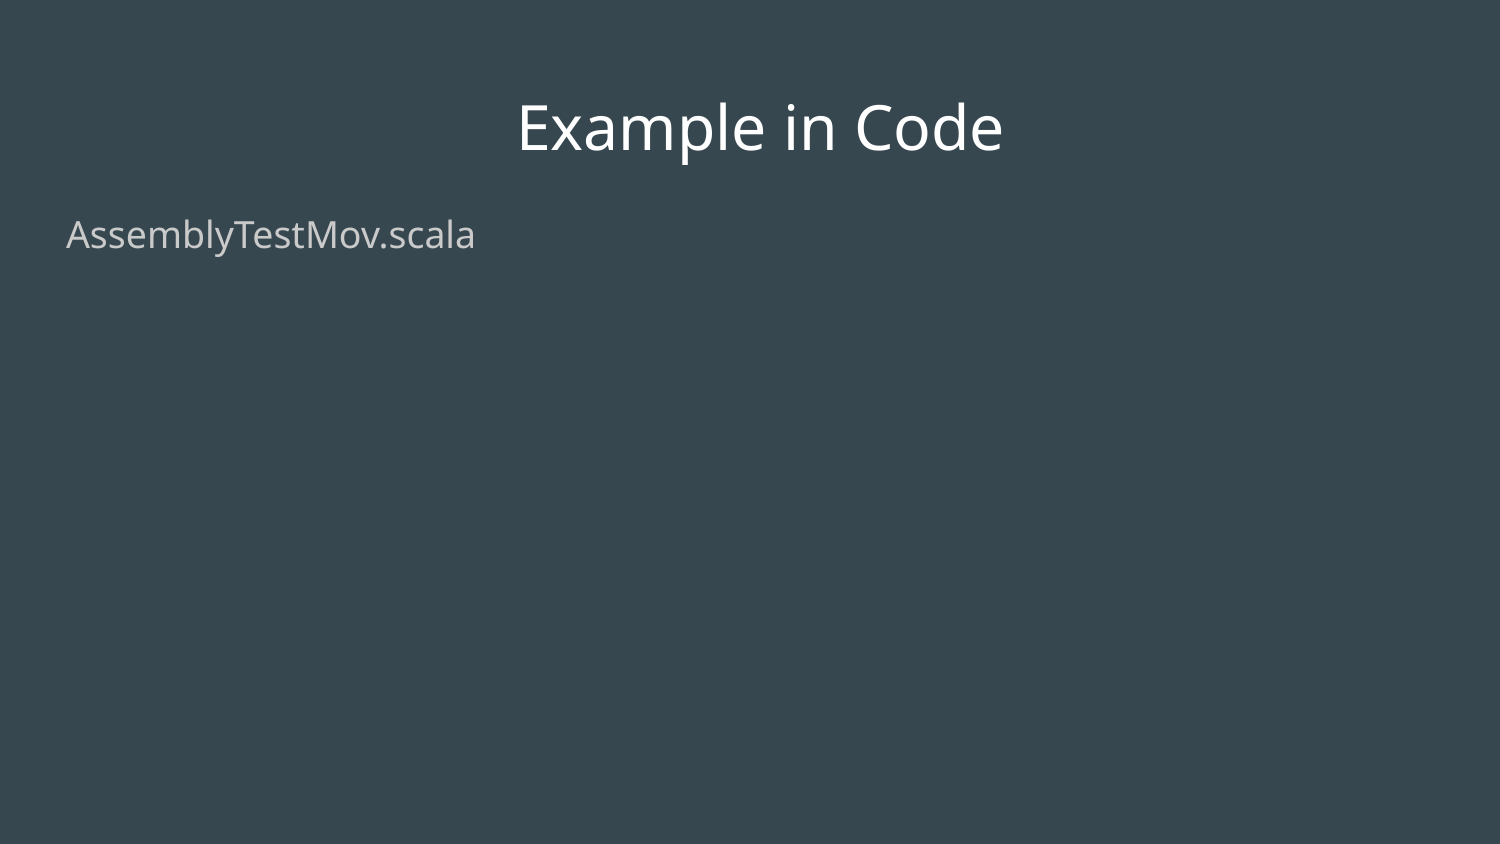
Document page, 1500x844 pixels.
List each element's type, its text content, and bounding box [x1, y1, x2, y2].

title Example in Code [51, 72, 1449, 167]
list AssemblyTestMov.scala [51, 189, 1449, 750]
